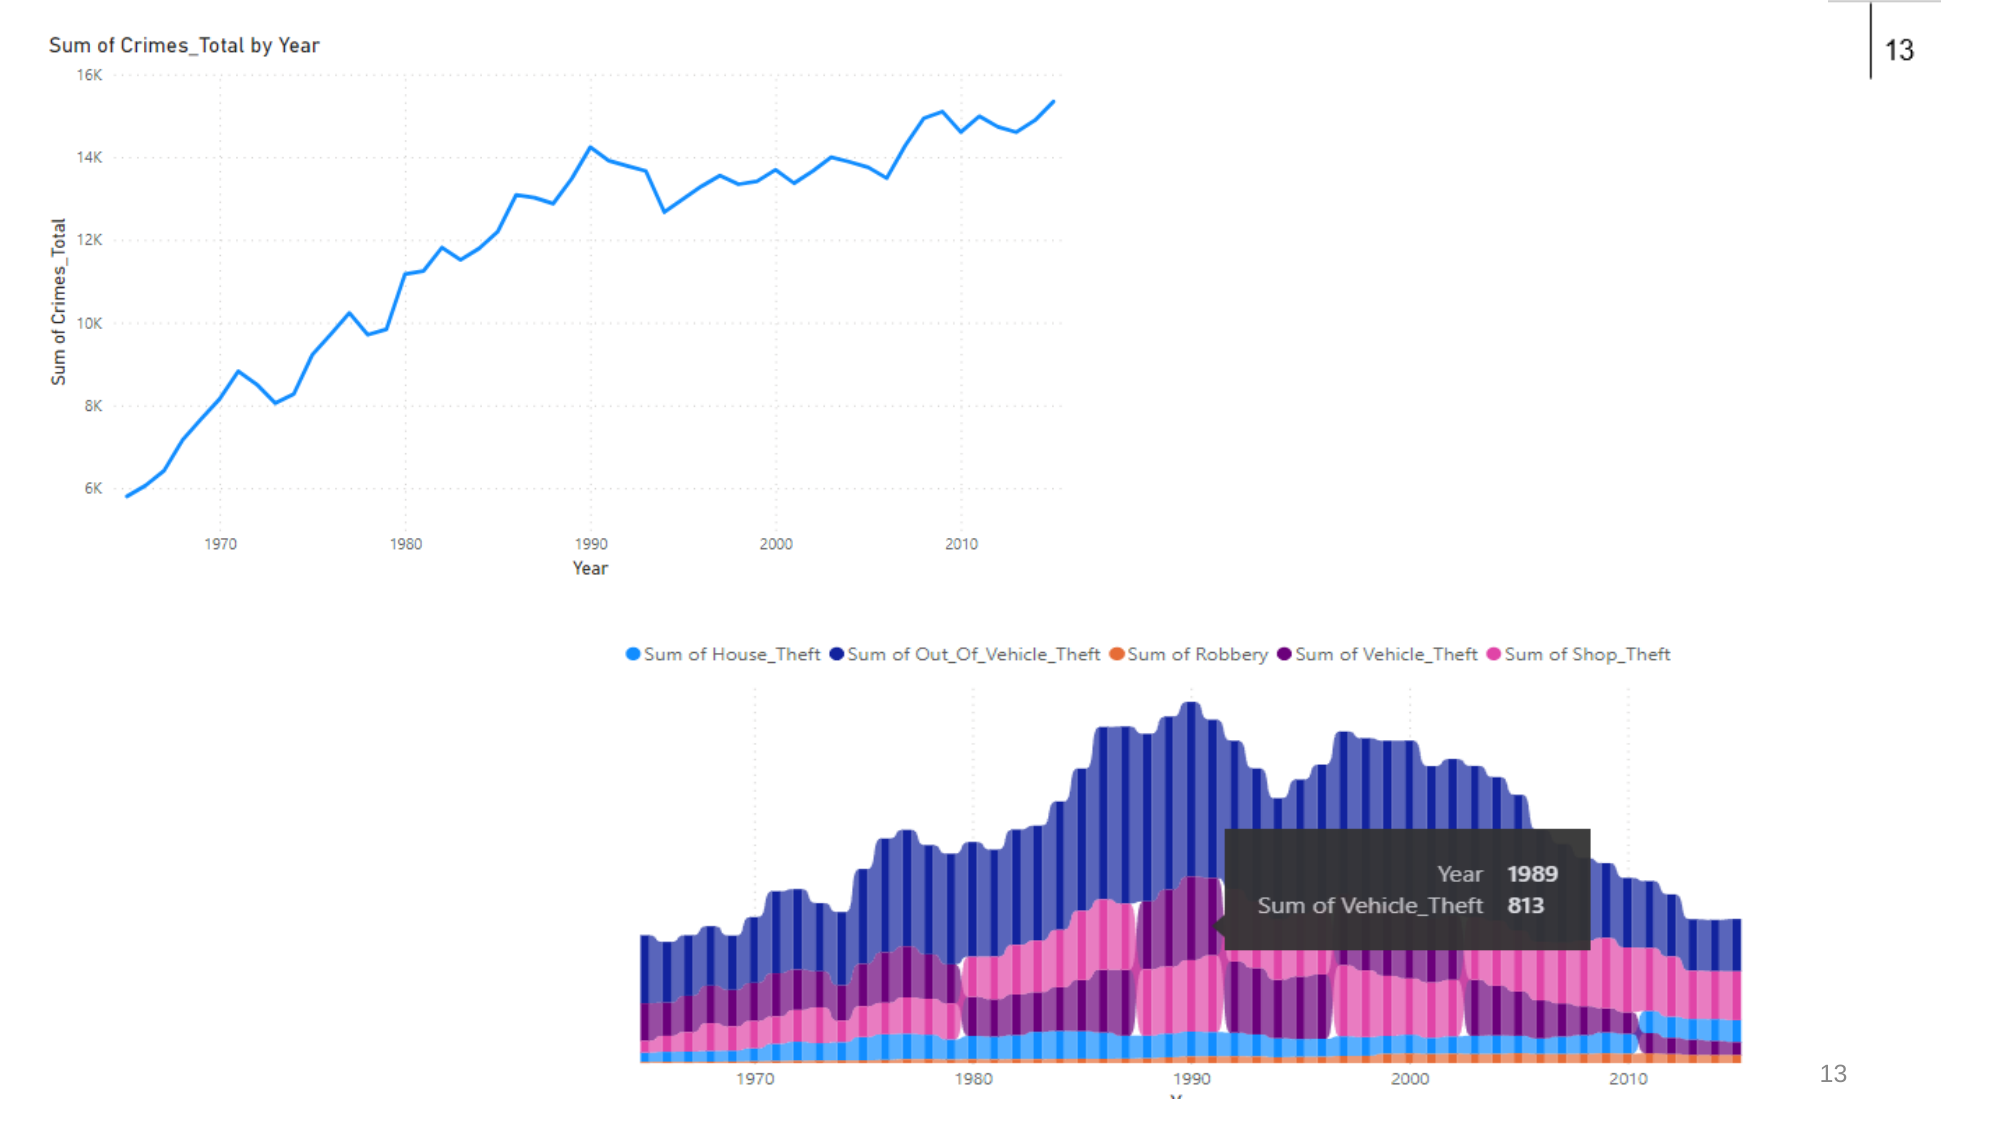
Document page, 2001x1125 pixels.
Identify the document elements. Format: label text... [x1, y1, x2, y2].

picture [37, 25, 1111, 625]
picture [1828, 0, 1941, 102]
slide_number 13 [1755, 1042, 1863, 1103]
picture [623, 642, 1751, 1099]
